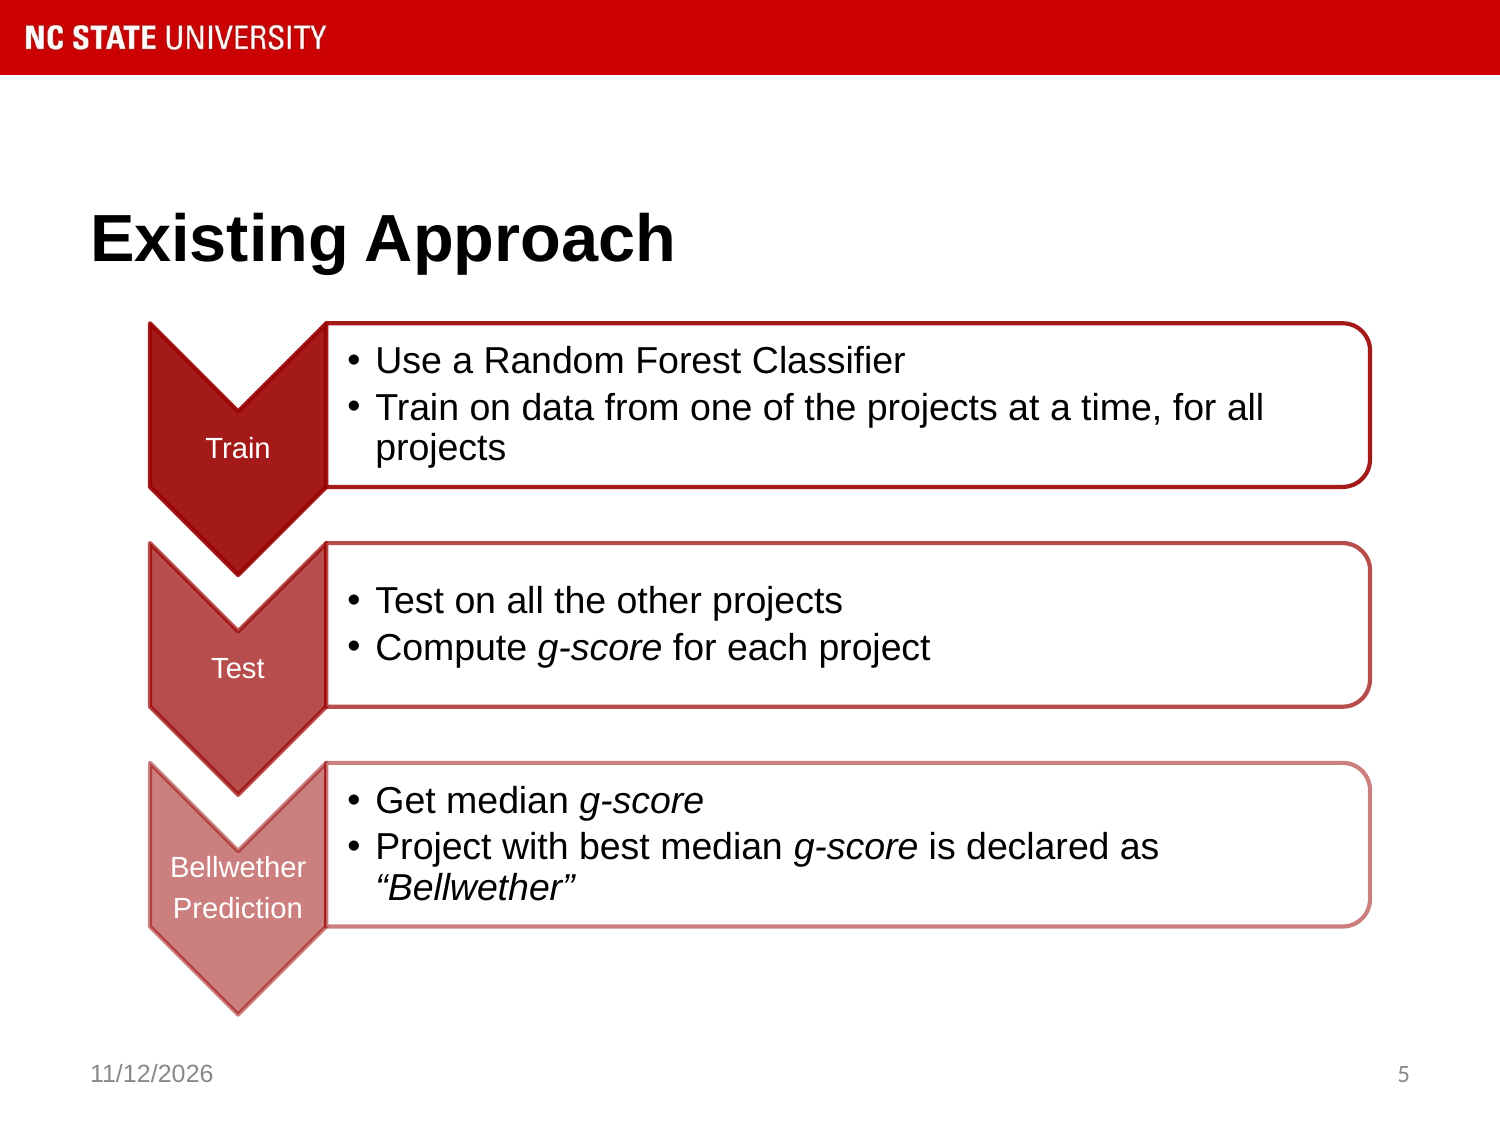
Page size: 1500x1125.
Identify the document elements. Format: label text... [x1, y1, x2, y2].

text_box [149, 322, 1371, 1016]
title Existing Approach [75, 147, 1425, 323]
slide_number 5 [1074, 1042, 1425, 1103]
picture [0, 0, 1500, 75]
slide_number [75, 1042, 425, 1103]
